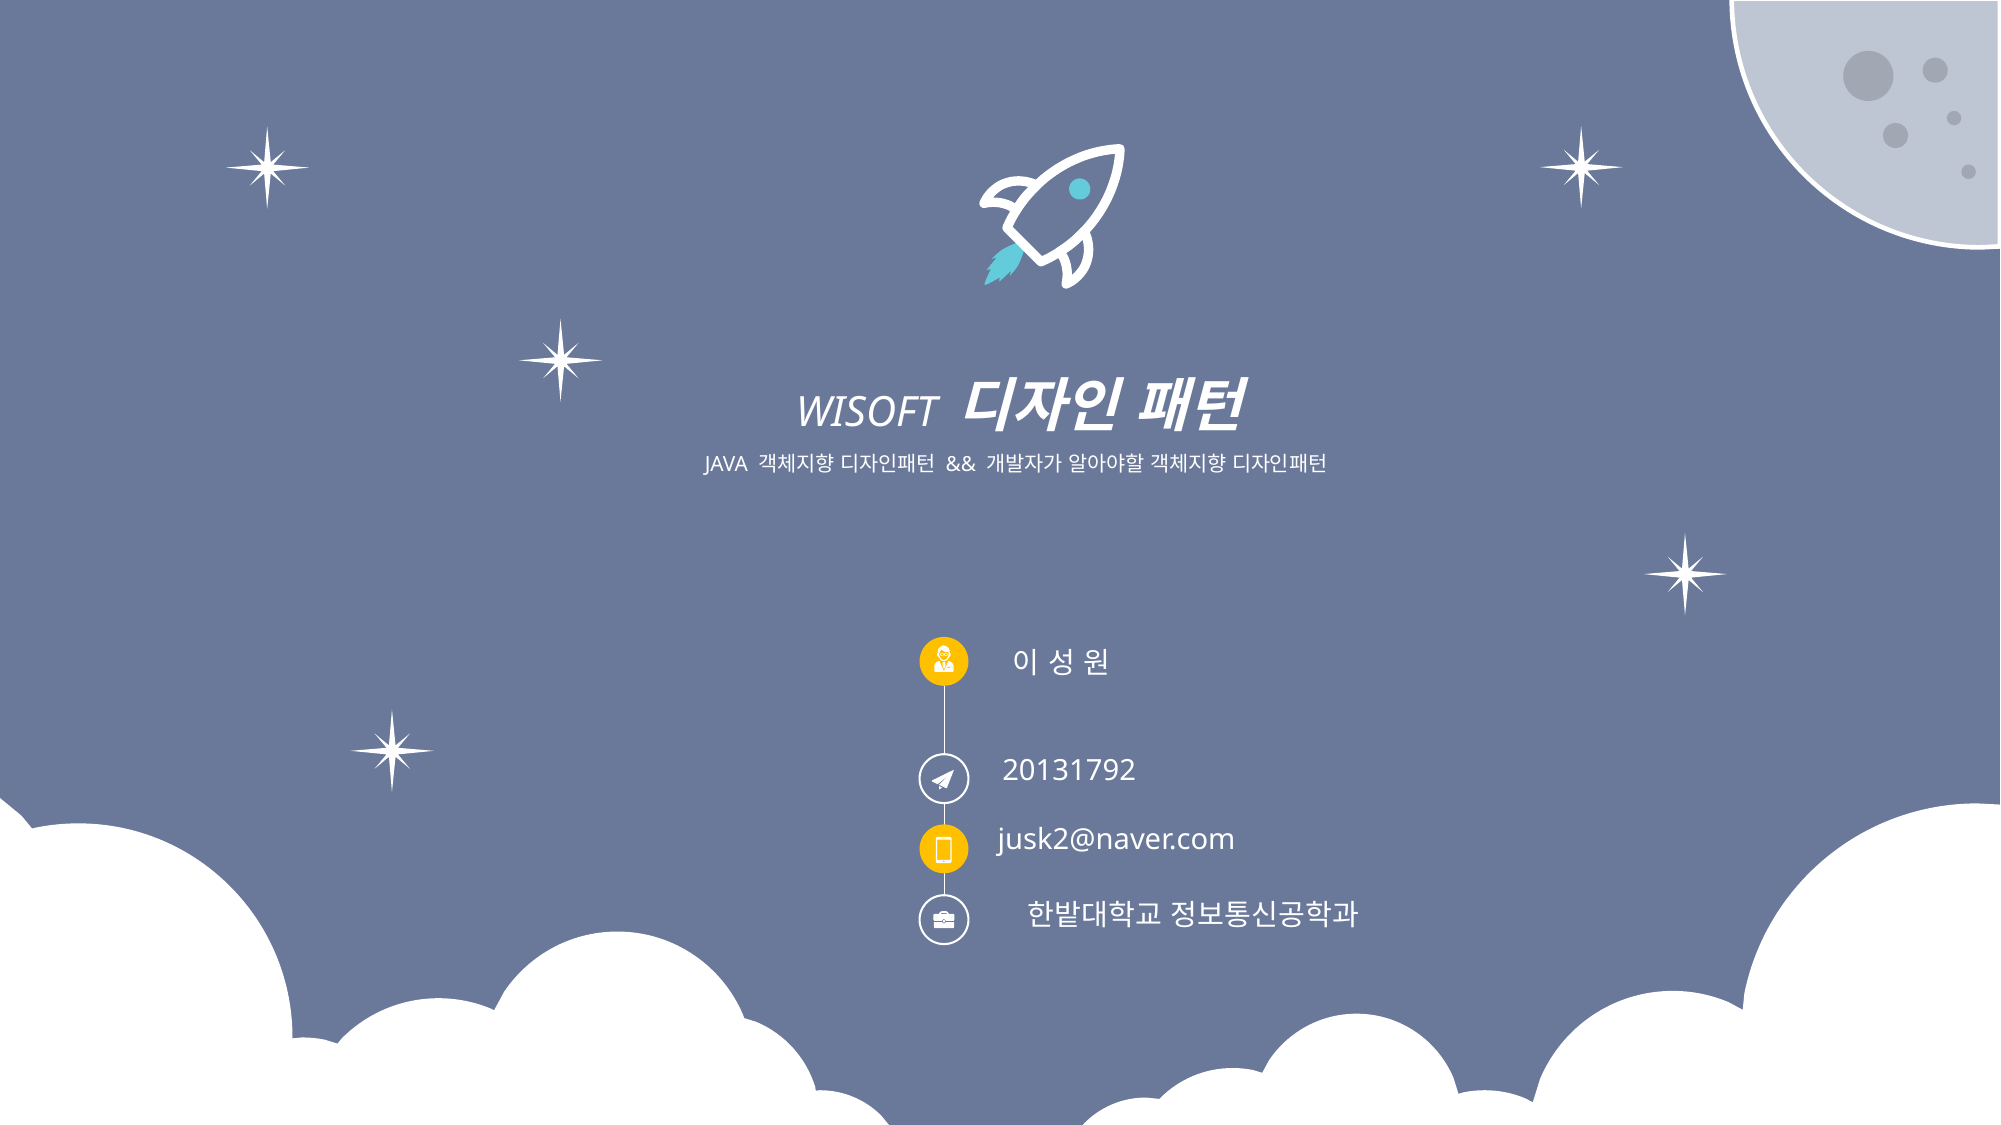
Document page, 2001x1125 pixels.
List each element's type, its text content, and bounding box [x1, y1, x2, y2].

text_box [350, 709, 434, 793]
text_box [995, 121, 1114, 306]
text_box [919, 636, 969, 686]
text_box [1081, 802, 2000, 1125]
text_box [1643, 532, 1728, 616]
text_box 20131792 [987, 744, 1151, 794]
text_box jusk2@naver.com [983, 812, 1251, 863]
text_box [0, 796, 891, 1125]
text_box [519, 318, 603, 402]
text_box WISOFT 디자인 패턴 JAVA 객체지향 디자인패턴 && 개발자가 알아야할 객체지향 디자인패턴 [622, 325, 1415, 484]
text_box [225, 126, 310, 209]
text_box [919, 824, 969, 874]
text_box 한밭대학교 정보통신공학과 [1012, 889, 1375, 940]
text_box [1539, 125, 1624, 209]
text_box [1731, 0, 2000, 248]
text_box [919, 895, 969, 945]
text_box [919, 754, 969, 804]
text_box 이 성 원 [998, 636, 1126, 687]
